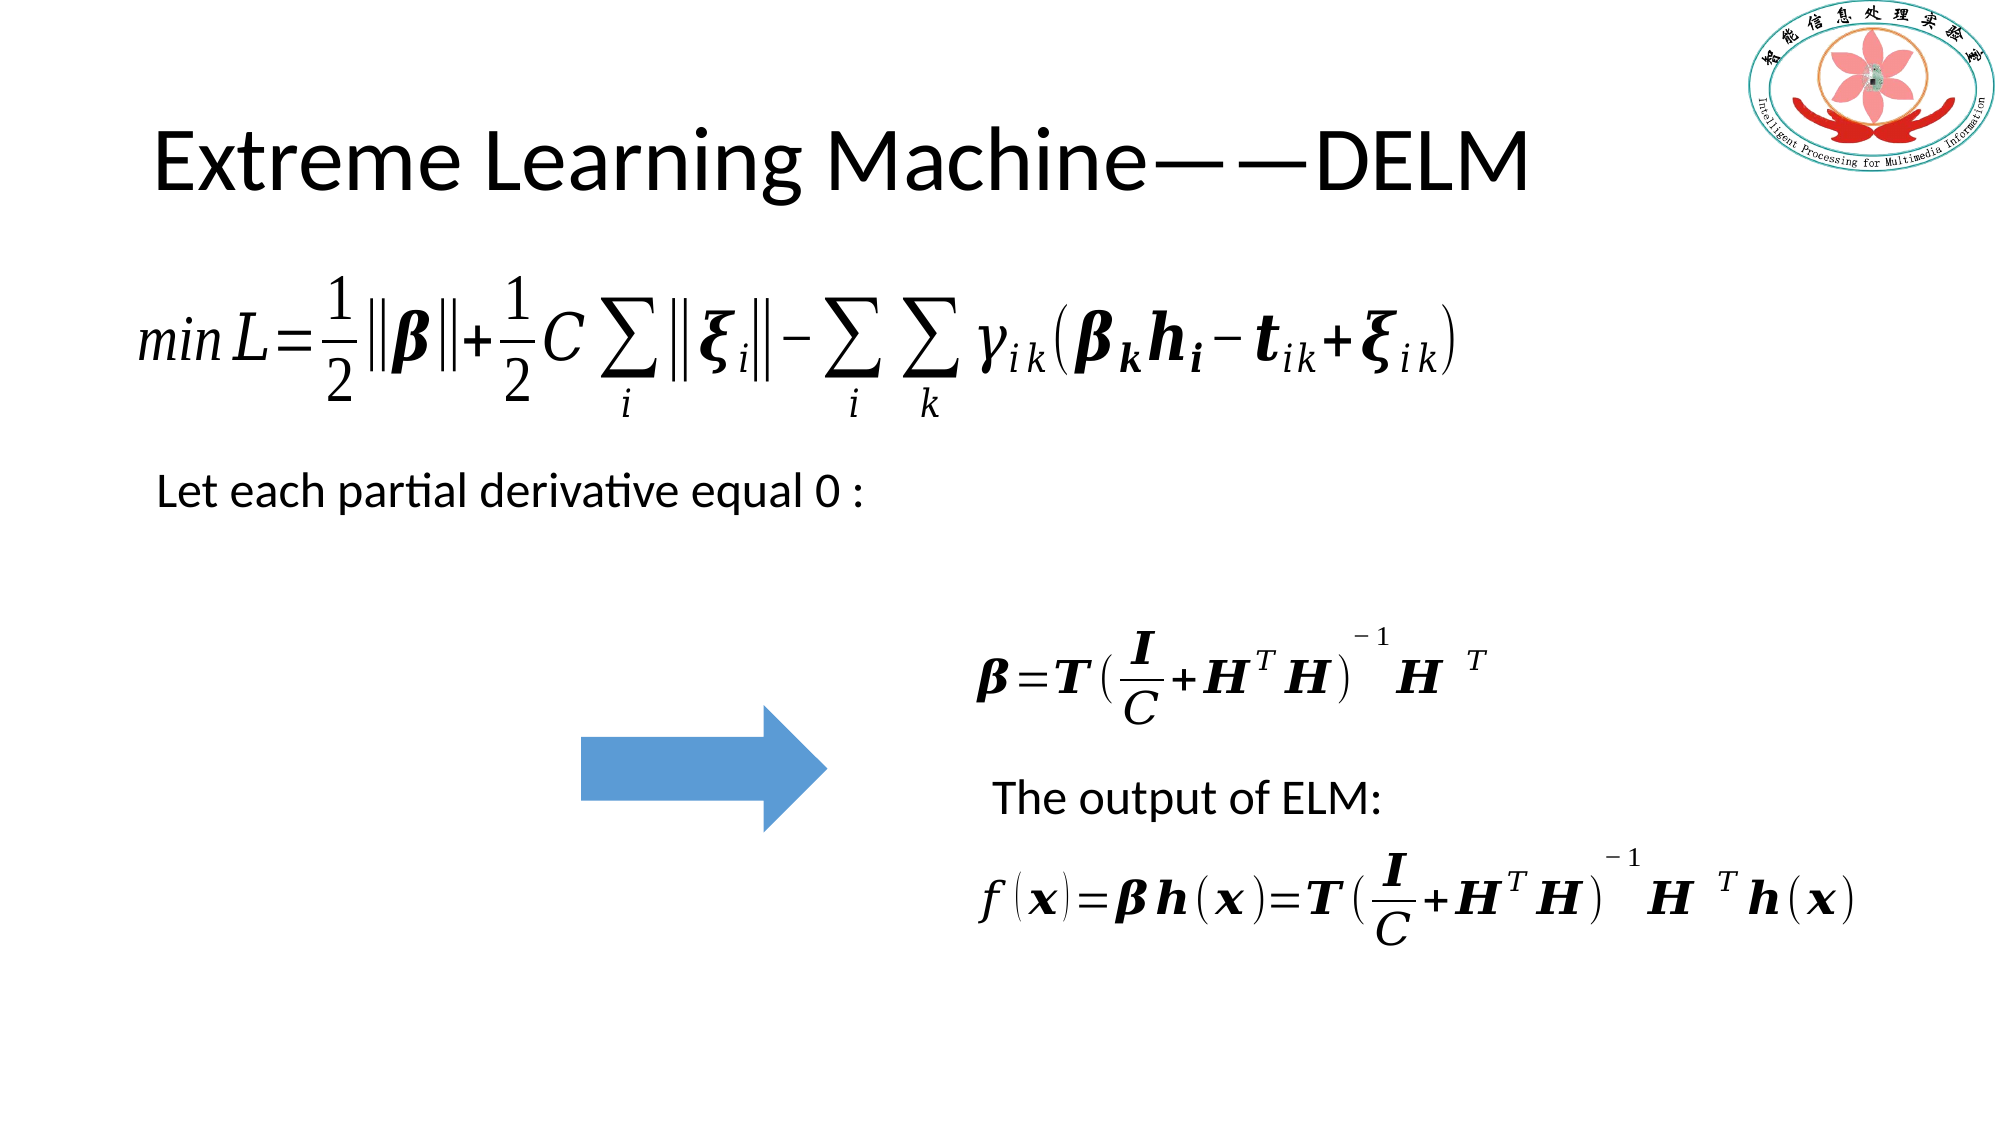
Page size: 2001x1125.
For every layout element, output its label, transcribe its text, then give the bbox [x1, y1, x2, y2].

title Extreme Learning Machine——DELM [137, 45, 1863, 263]
text_box The output of ELM: [977, 756, 1398, 832]
text_box [580, 704, 829, 834]
picture [1748, 0, 1995, 172]
text_box Let each partial derivative equal 0 : [141, 449, 892, 525]
